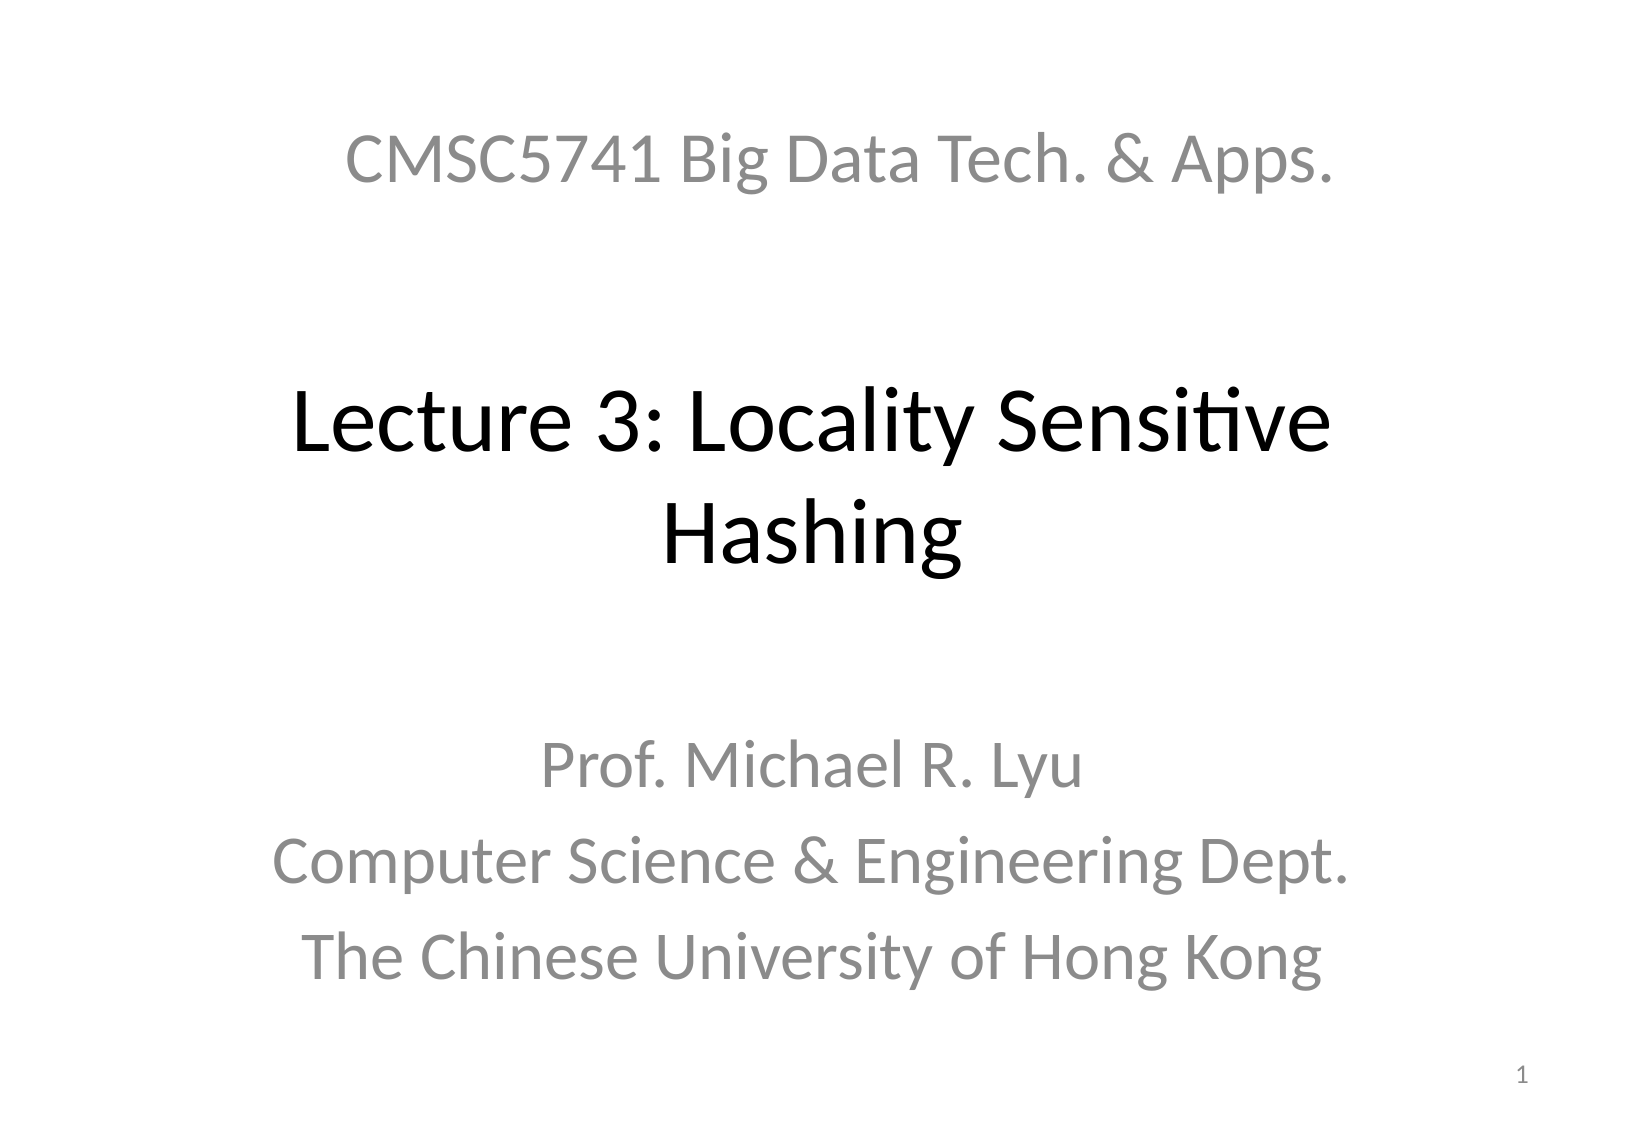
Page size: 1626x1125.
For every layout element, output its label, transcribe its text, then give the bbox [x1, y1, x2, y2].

text_box CMSC5741 Big Data Tech. & Apps. [271, 101, 1410, 230]
subtitle Prof. Michael R. Lyu Computer Science & Engineering Dept. The Chinese University of Hong Kong [243, 711, 1382, 1024]
title Lecture 3: Locality Sensitive Hashing [121, 349, 1504, 591]
slide_number 1 [1164, 1042, 1544, 1103]
